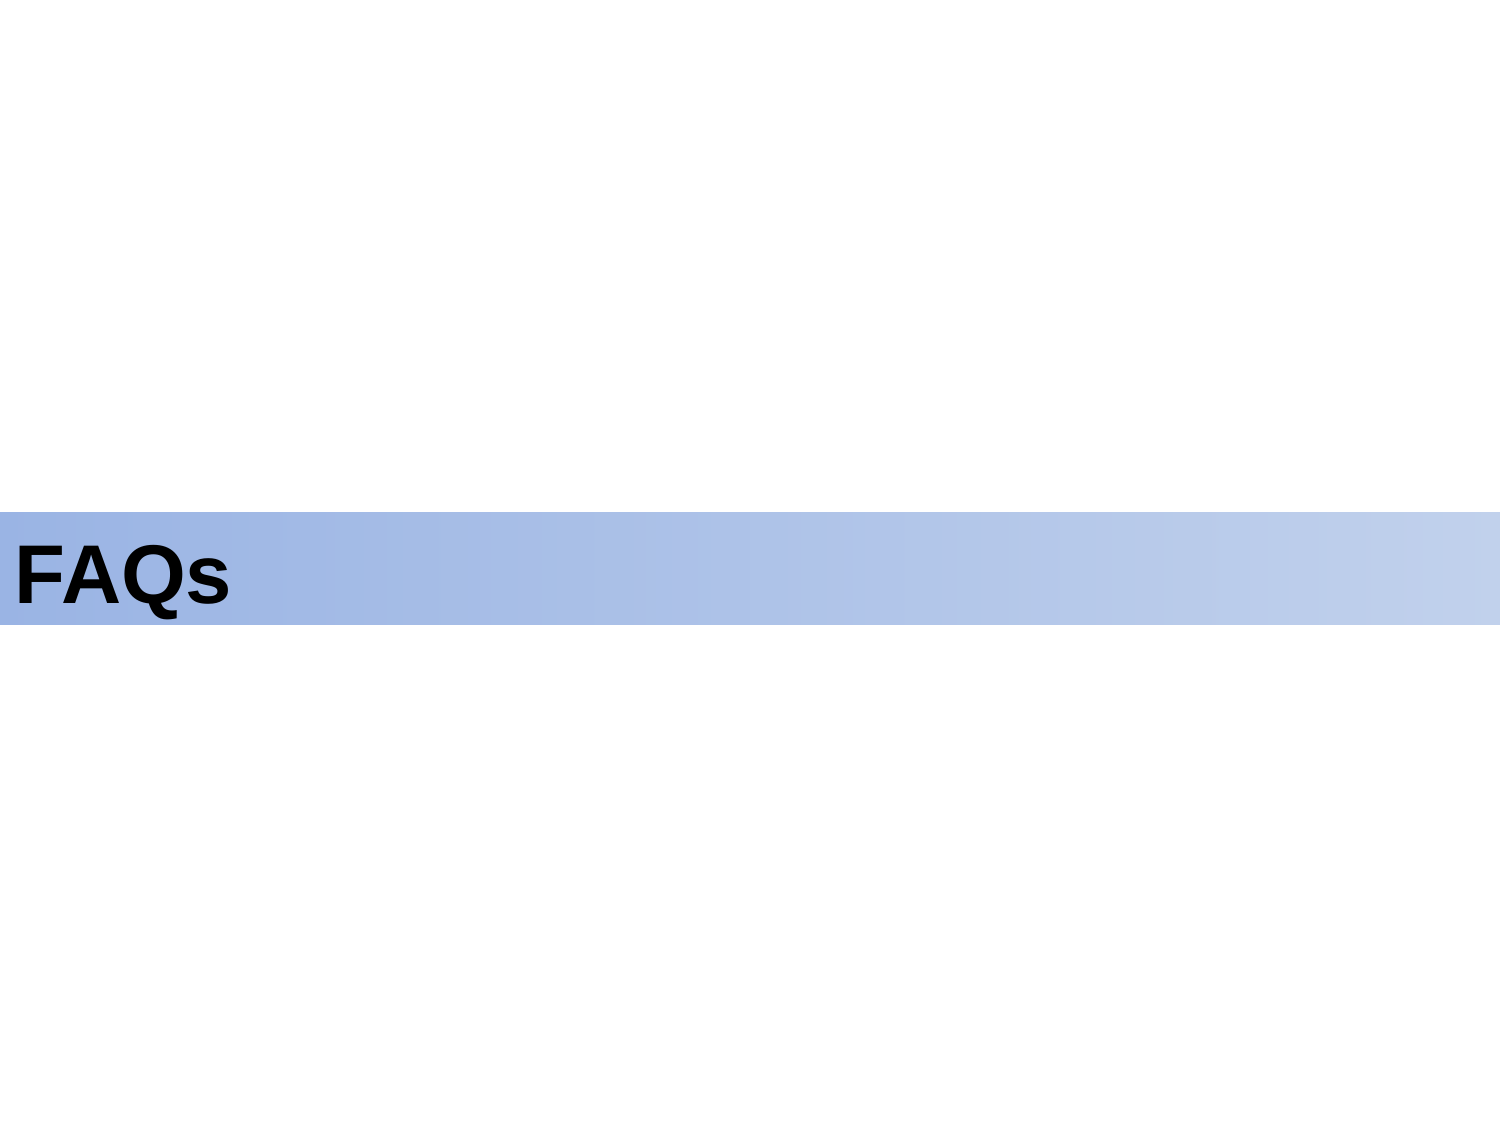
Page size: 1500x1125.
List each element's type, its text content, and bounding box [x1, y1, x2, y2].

text_box FAQs [0, 512, 1500, 625]
